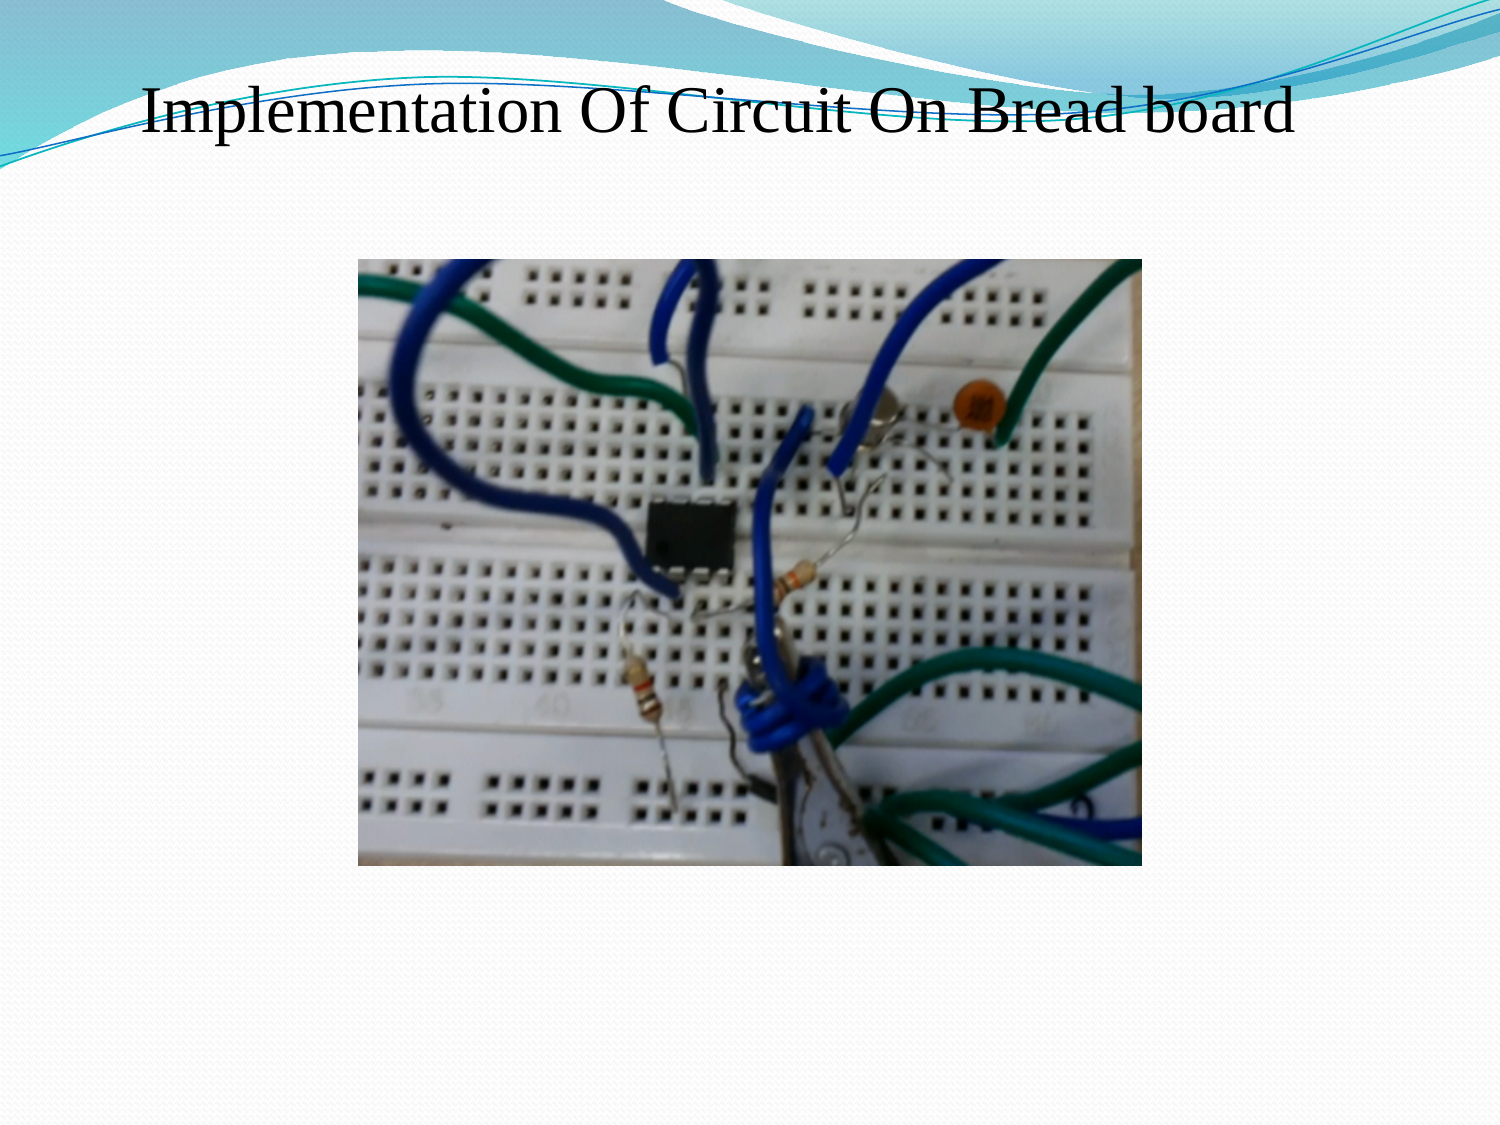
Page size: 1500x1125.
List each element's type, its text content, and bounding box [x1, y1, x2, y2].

picture [358, 259, 1142, 866]
text_box Implementation Of Circuit On Bread board [58, 58, 1383, 234]
